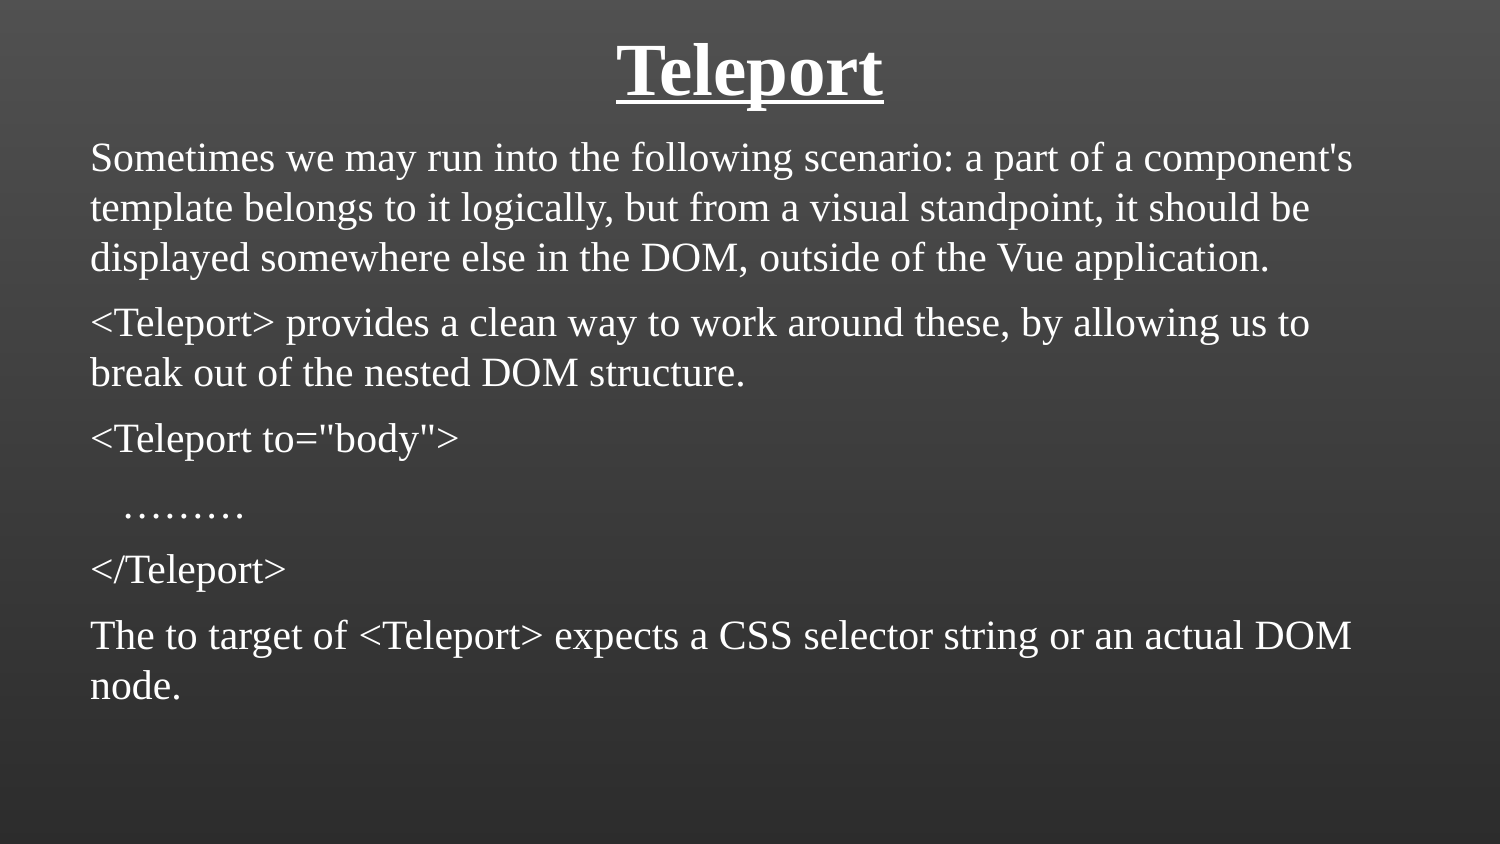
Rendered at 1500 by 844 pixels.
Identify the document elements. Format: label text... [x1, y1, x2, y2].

list Sometimes we may run into the following scenario: a part of a component's template belongs to it logically, but from a visual standpoint, it should be displayed somewhere else in the DOM, outside of the Vue application. <Teleport> provides a clean way to work around these, by allowing us to break out of the nested DOM structure. <Teleport to="body"> ……… </Teleport> The to target of <Teleport> expects a CSS selector string or an actual DOM node. [75, 122, 1425, 822]
text_box Teleport [74, 9, 1425, 122]
